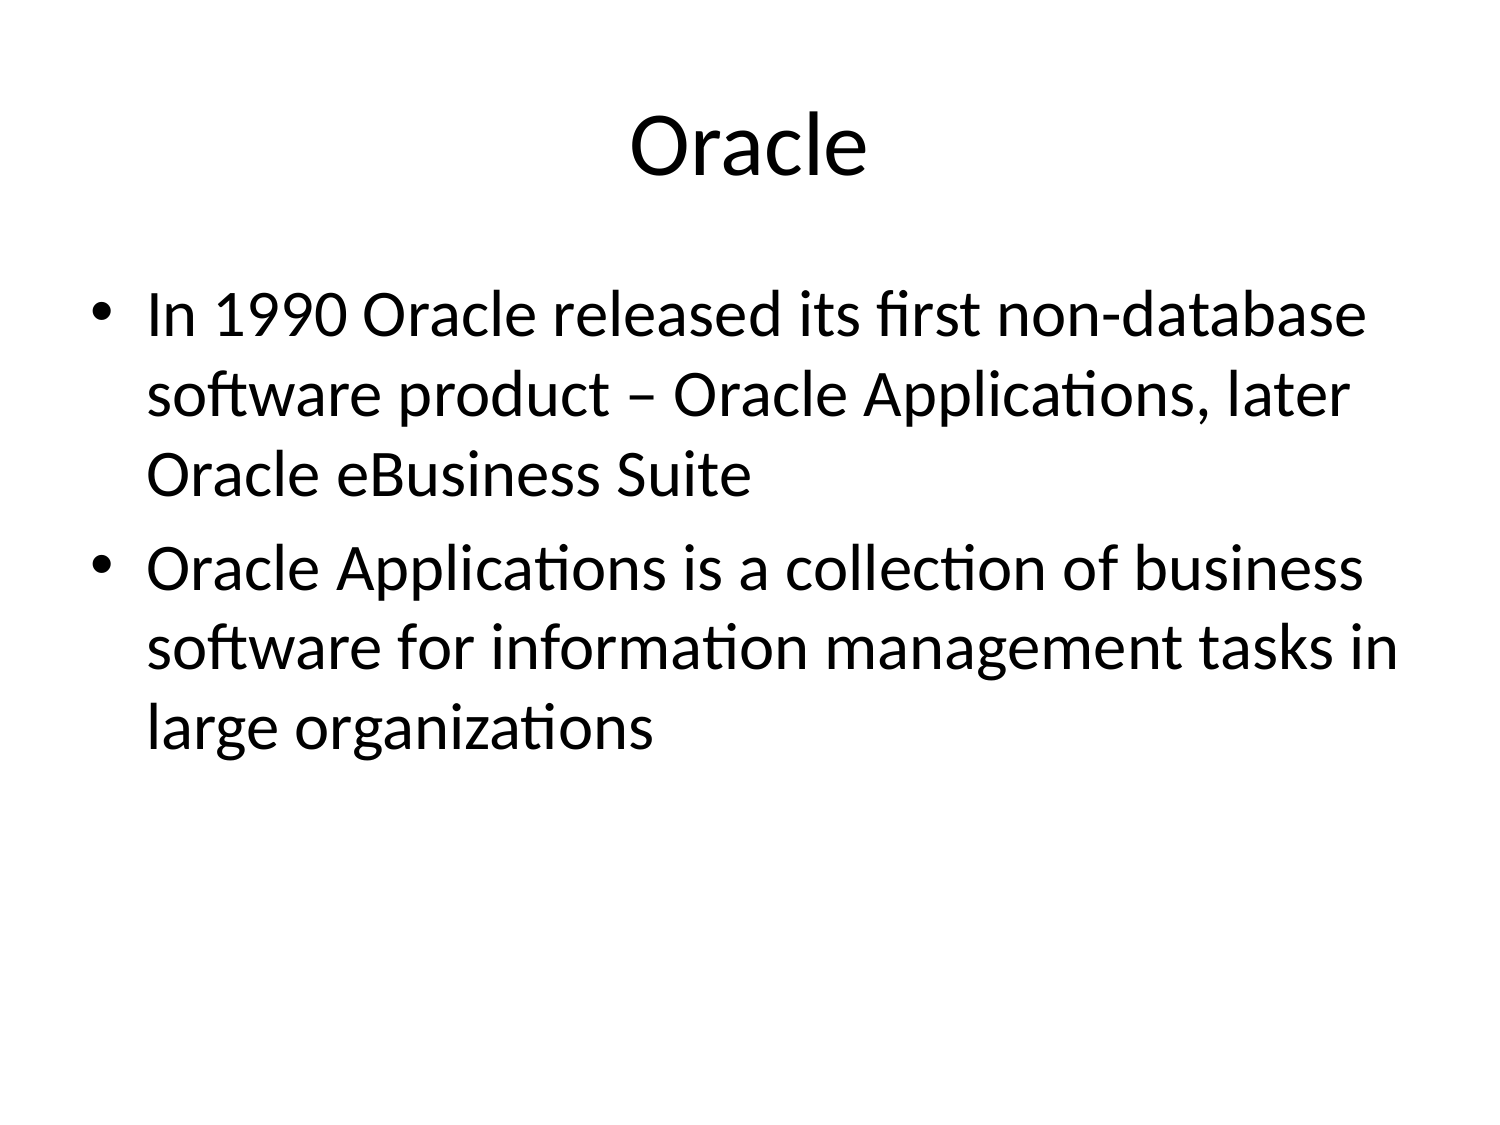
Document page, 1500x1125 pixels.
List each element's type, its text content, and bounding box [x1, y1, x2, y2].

title Oracle [75, 45, 1425, 233]
list In 1990 Oracle released its first non-database software product – Oracle Applications, later Oracle eBusiness Suite Oracle Applications is a collection of business software for information management tasks in large organizations [75, 262, 1425, 1005]
